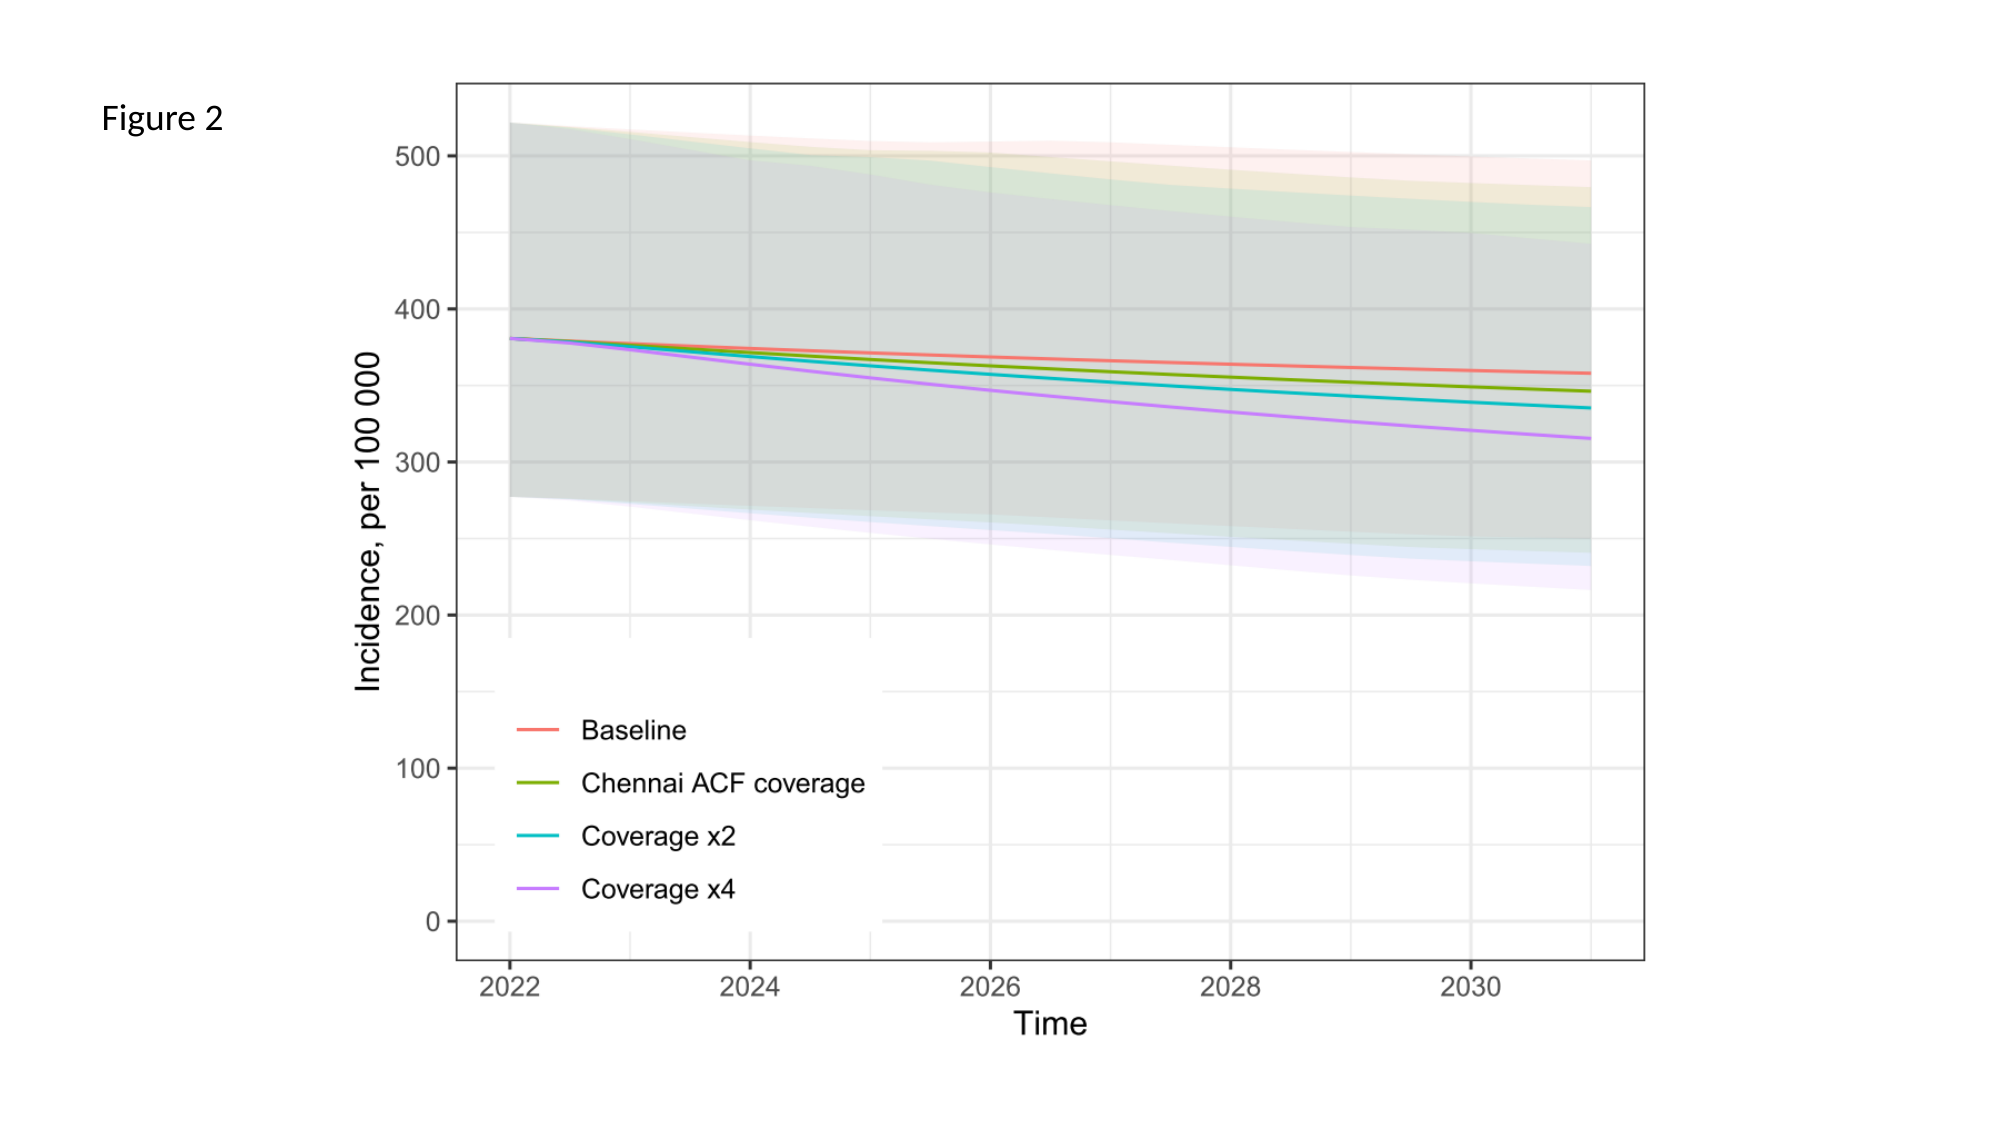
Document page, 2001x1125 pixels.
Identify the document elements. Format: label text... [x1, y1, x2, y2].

picture [338, 66, 1662, 1059]
text_box Figure 2 [86, 86, 239, 146]
